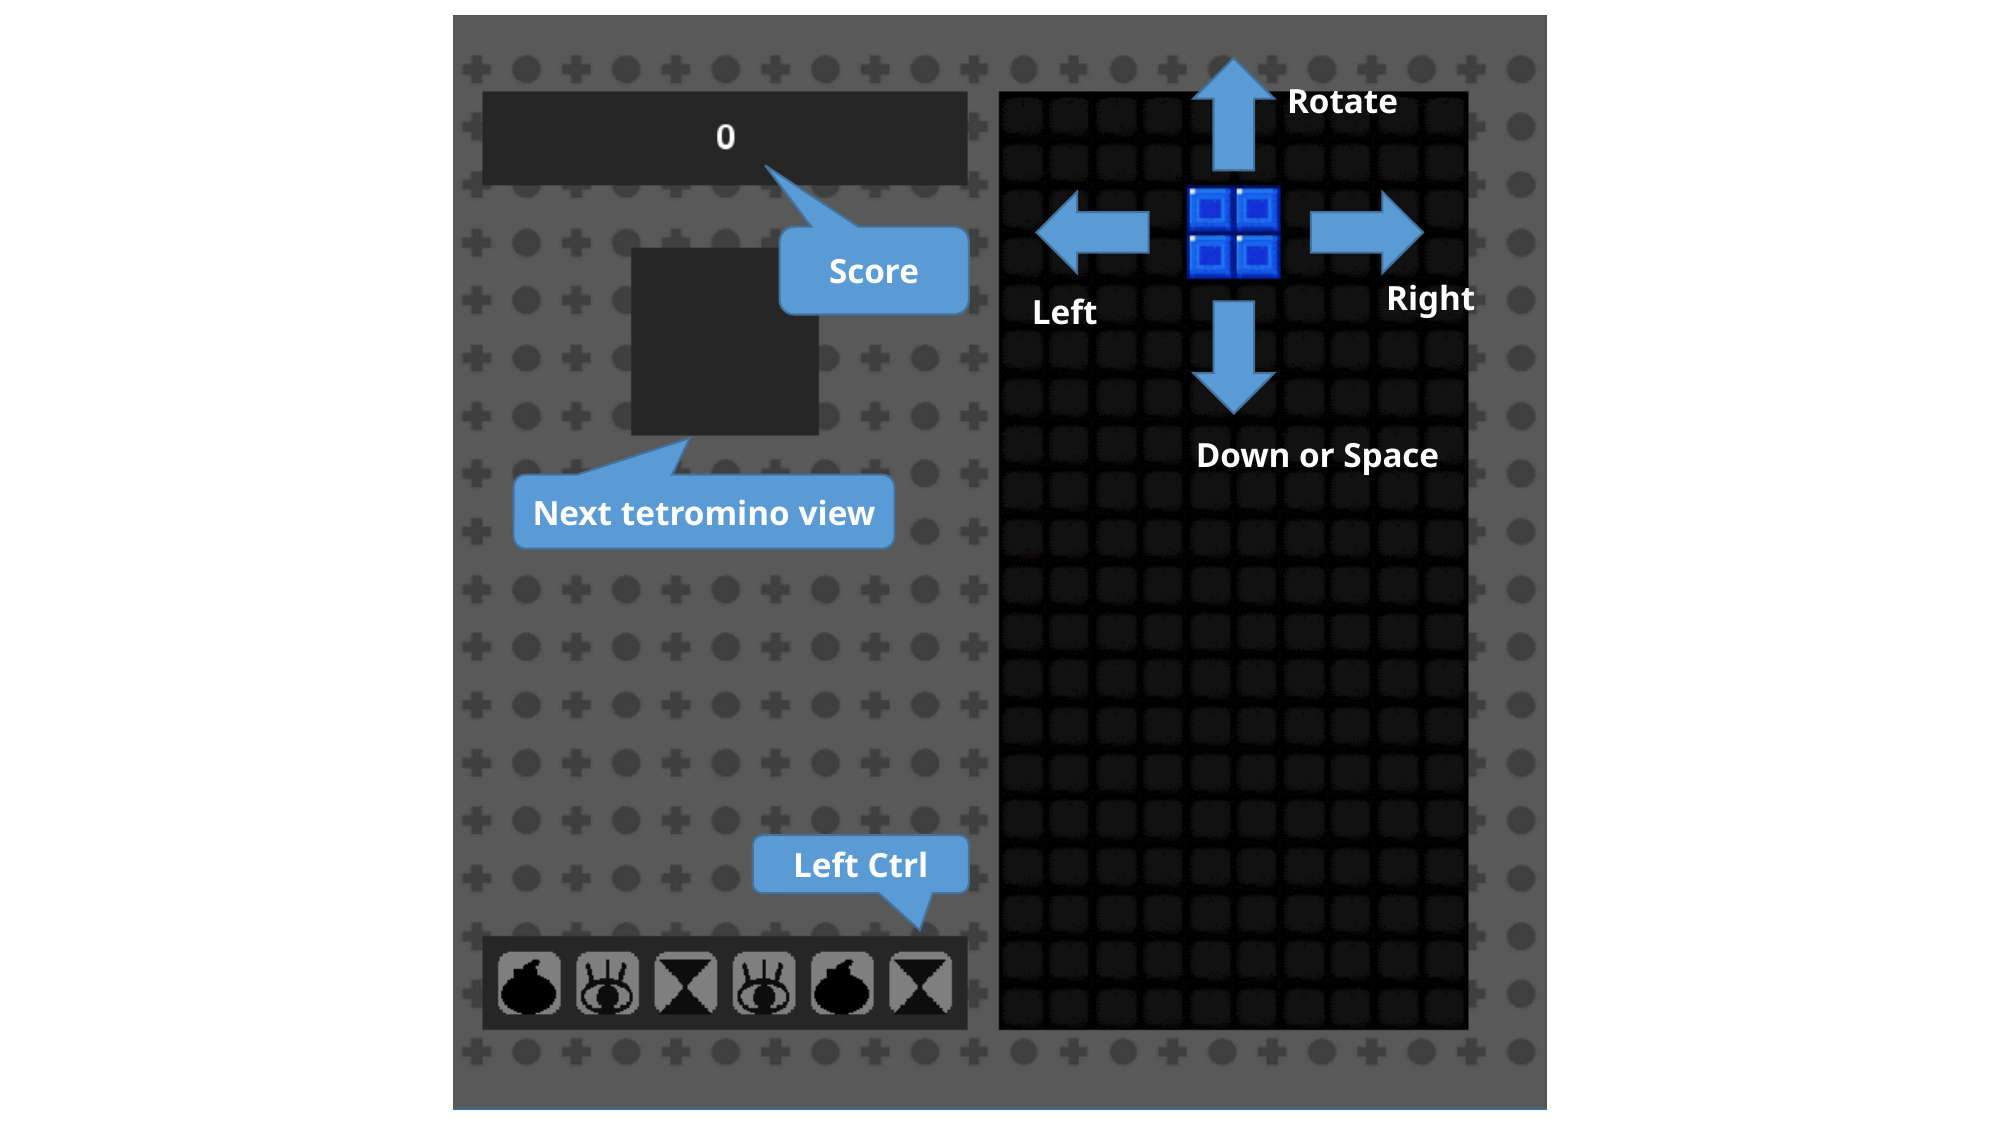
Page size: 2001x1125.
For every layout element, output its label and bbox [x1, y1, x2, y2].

text_box [453, 15, 1547, 1110]
